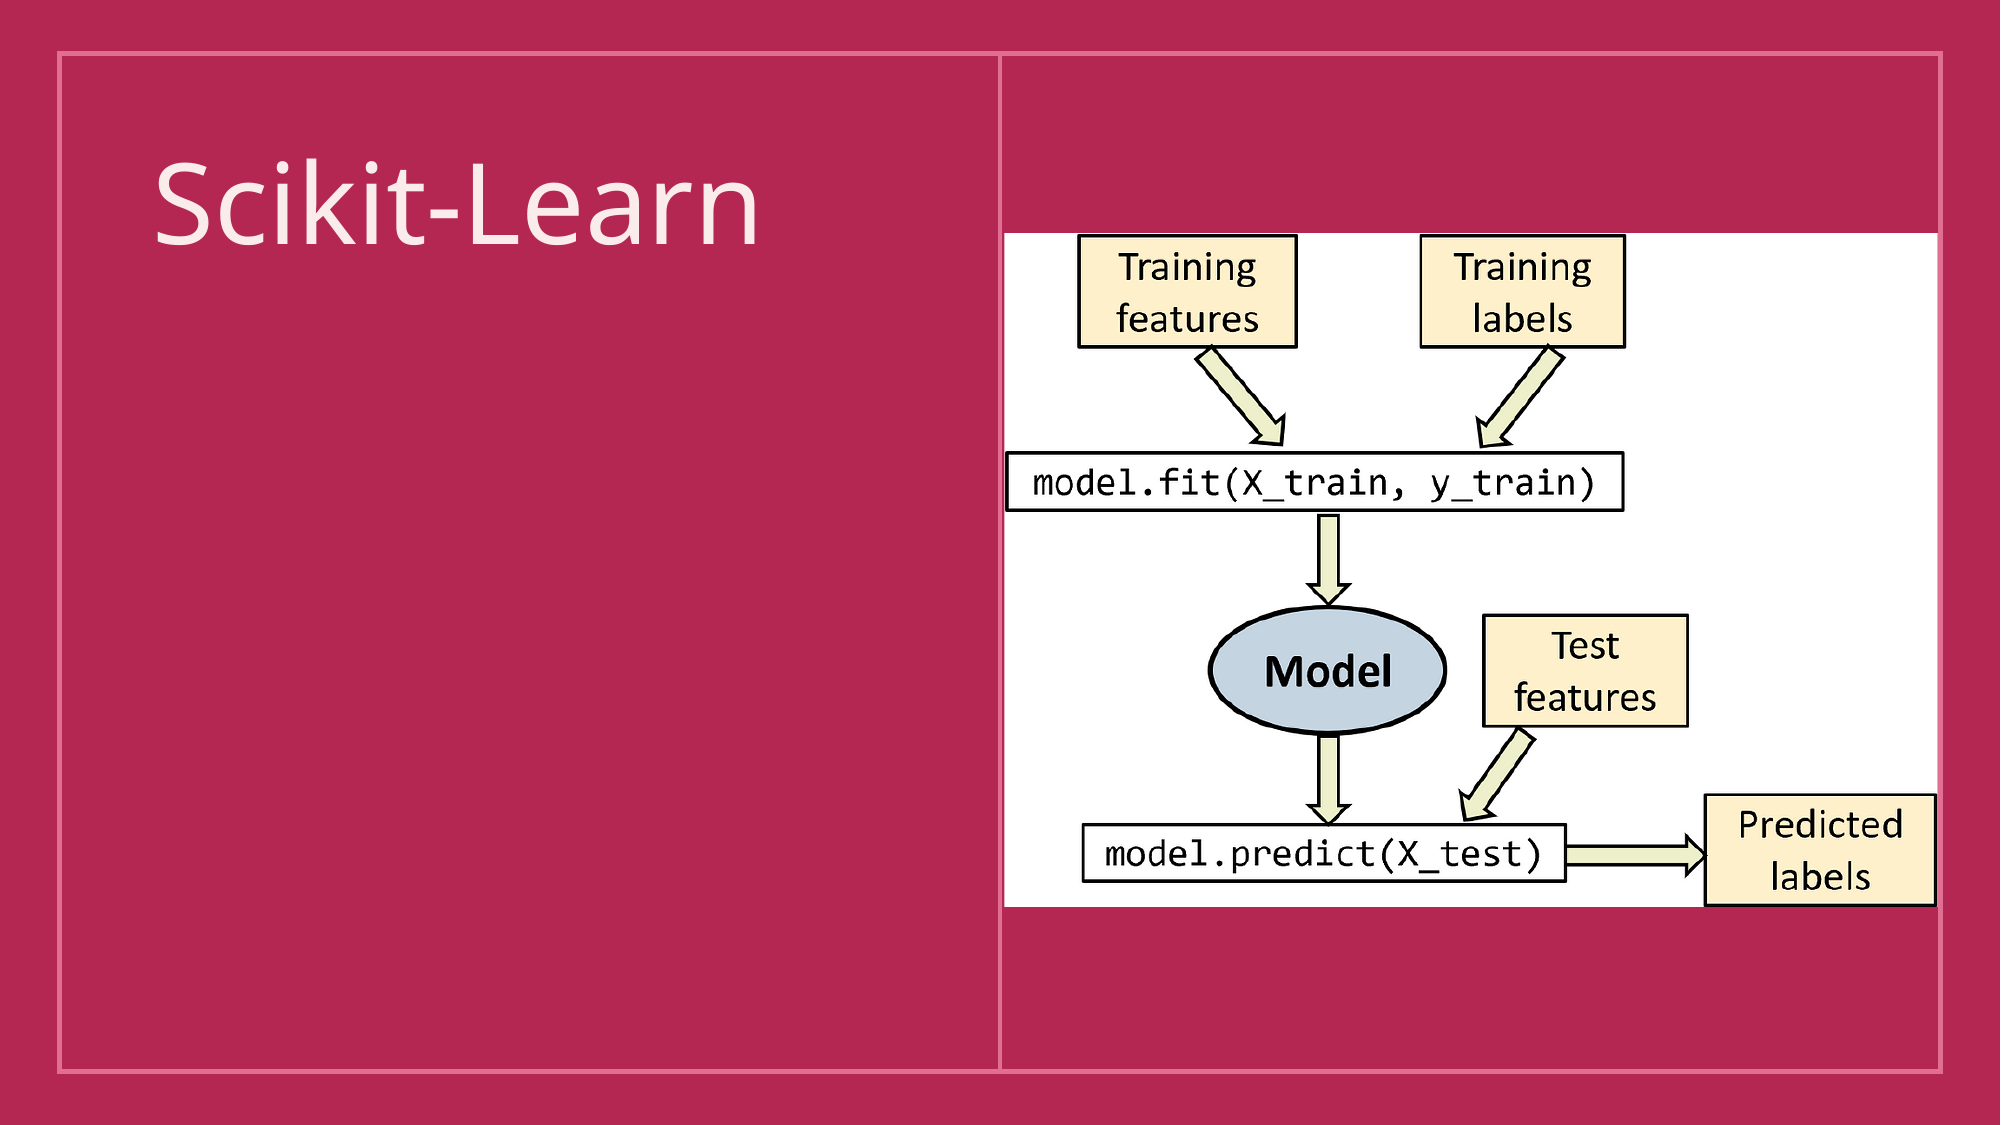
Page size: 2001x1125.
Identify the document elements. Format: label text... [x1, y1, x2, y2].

title Scikit-Learn [137, 139, 933, 787]
picture [1004, 233, 1938, 907]
